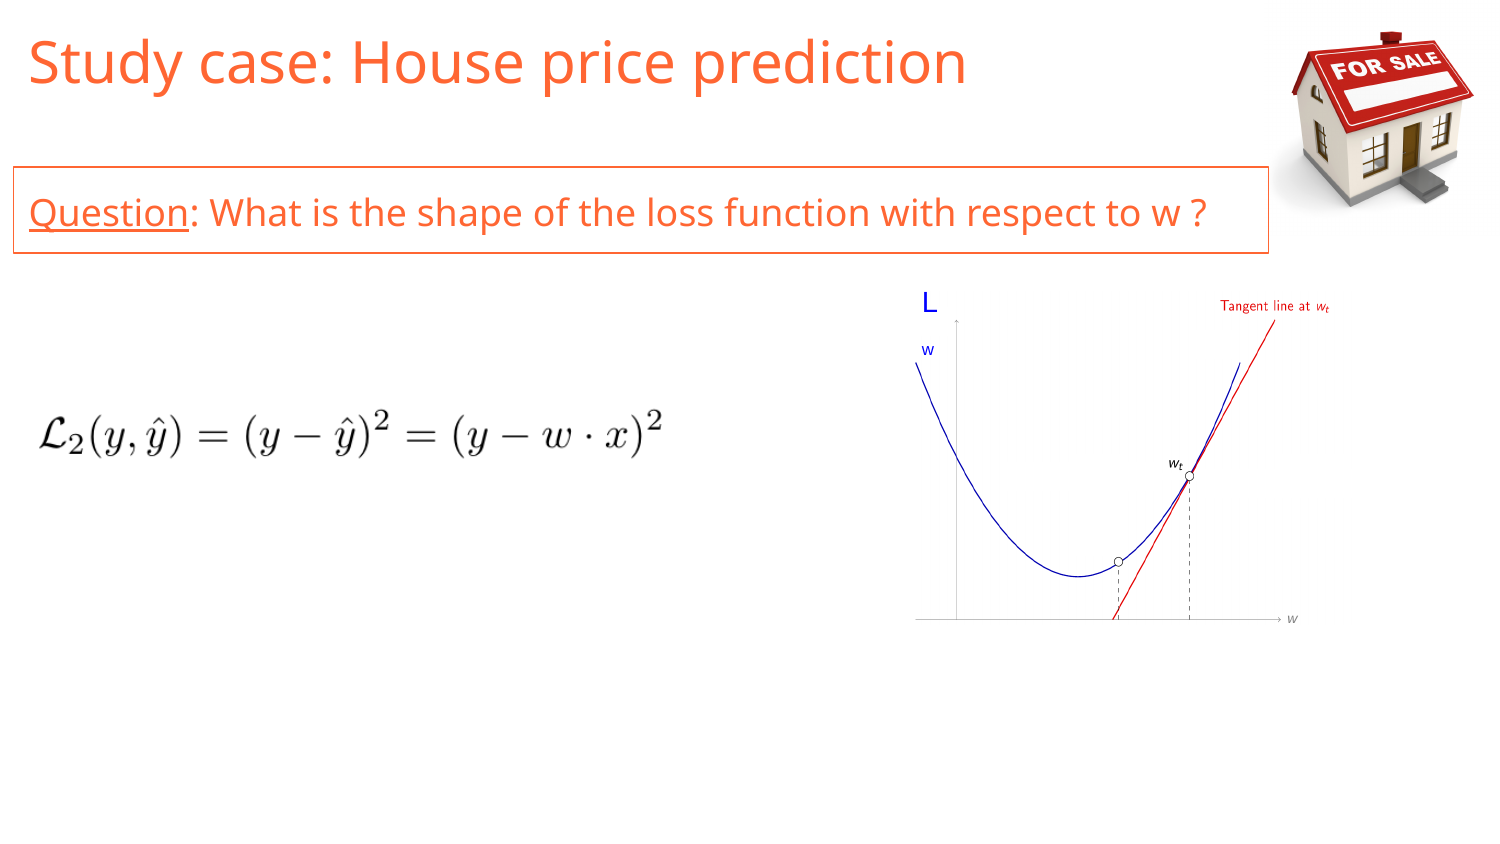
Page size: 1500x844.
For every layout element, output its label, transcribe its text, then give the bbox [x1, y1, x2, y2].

picture [24, 391, 676, 486]
text_box Question: What is the shape of the loss function with respect to w ? [13, 166, 1269, 253]
picture [1264, 0, 1500, 236]
title Study case: House price prediction [13, 10, 1259, 105]
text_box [906, 291, 1357, 626]
